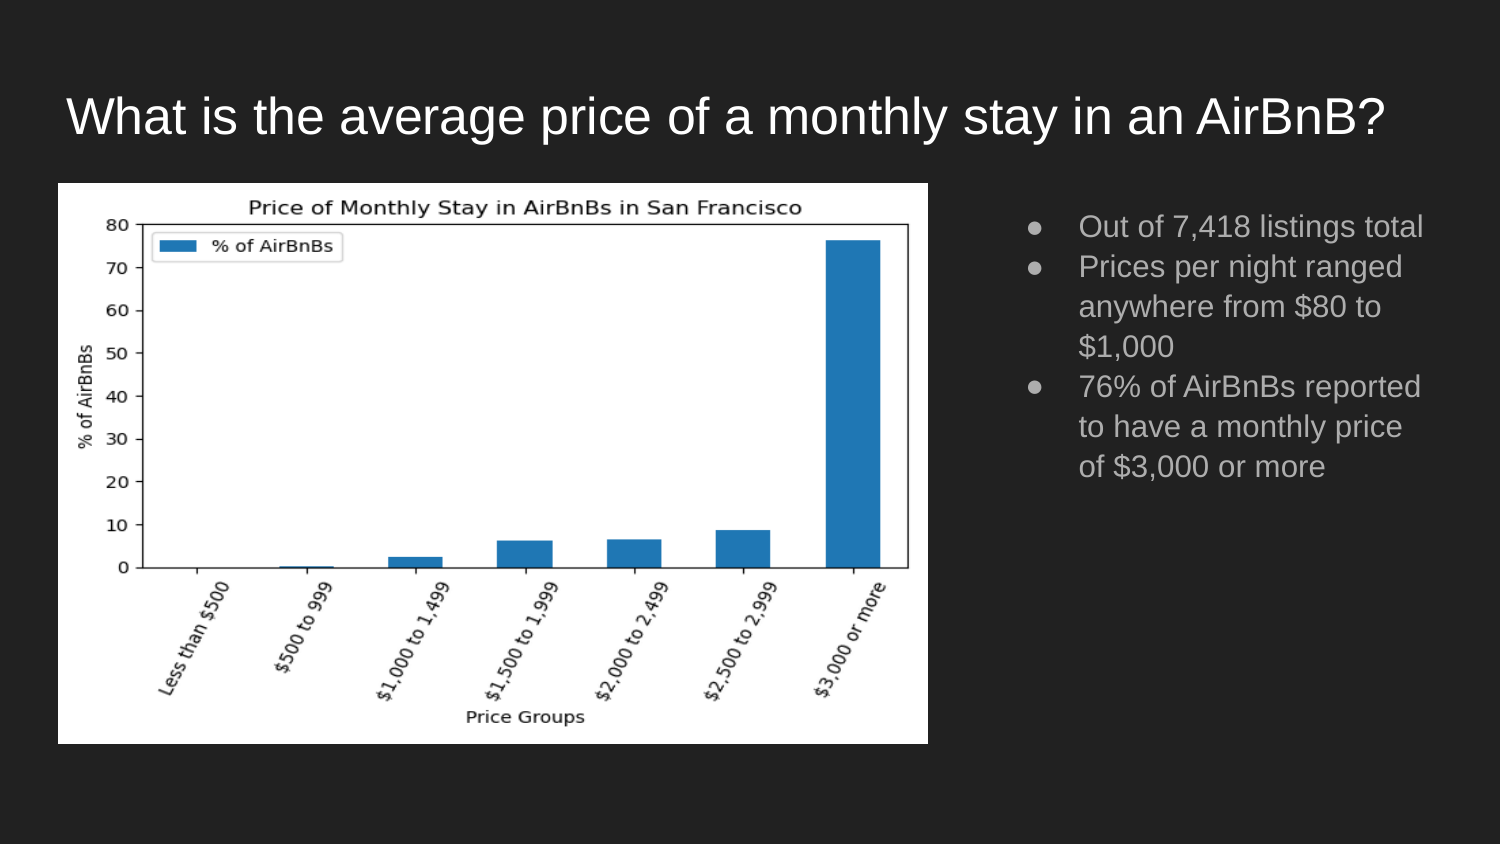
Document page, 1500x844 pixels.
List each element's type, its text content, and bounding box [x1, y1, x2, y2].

title What is the average price of a monthly stay in an AirBnB? [51, 72, 1449, 167]
list Out of 7,418 listings total Prices per night ranged anywhere from $80 to $1,000 76% of AirBnBs reported to have a monthly price of $3,000 or more [988, 189, 1449, 750]
picture [58, 182, 929, 744]
